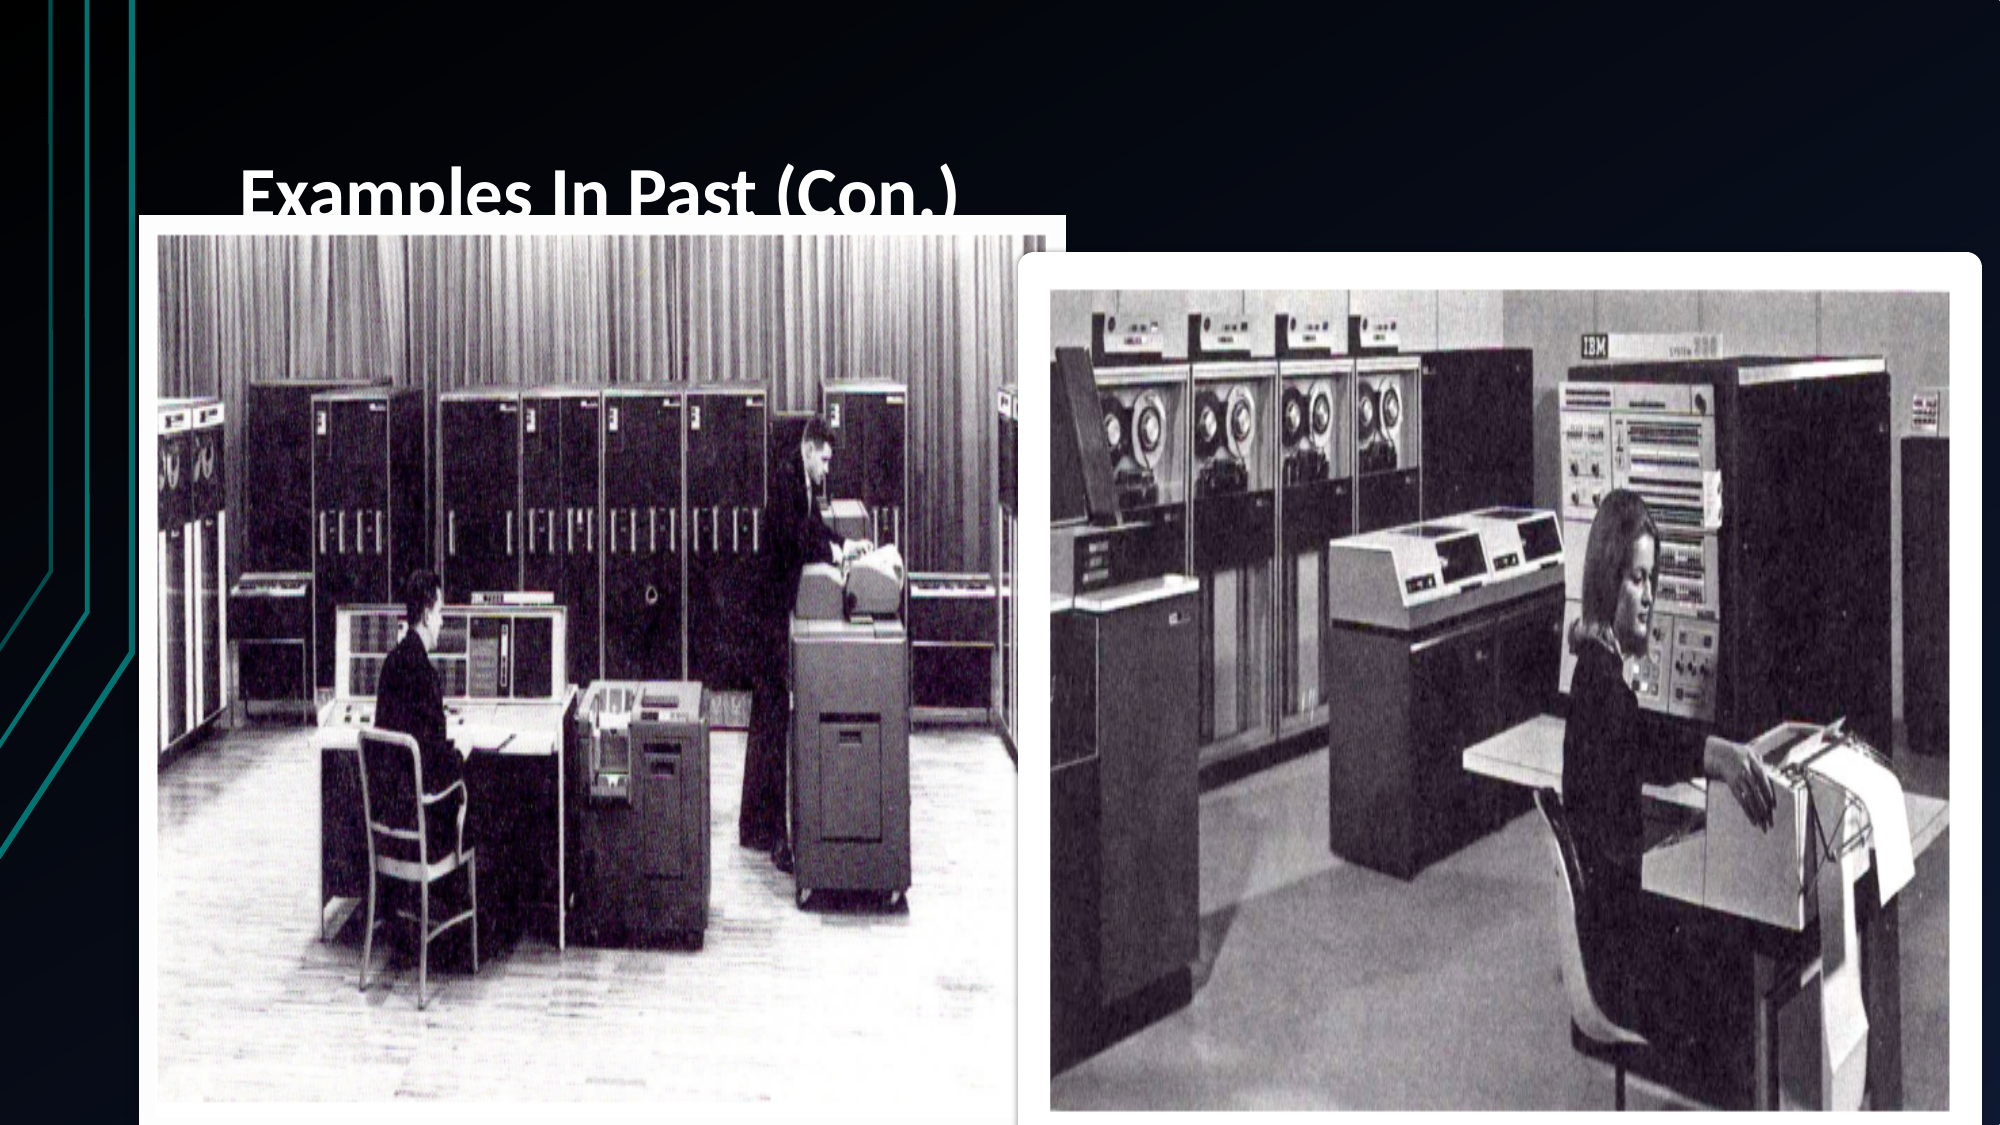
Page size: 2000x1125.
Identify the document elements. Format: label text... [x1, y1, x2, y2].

title Examples In Past (Con.) [199, 45, 1900, 246]
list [155, 231, 1050, 1118]
picture [1049, 282, 1951, 1118]
